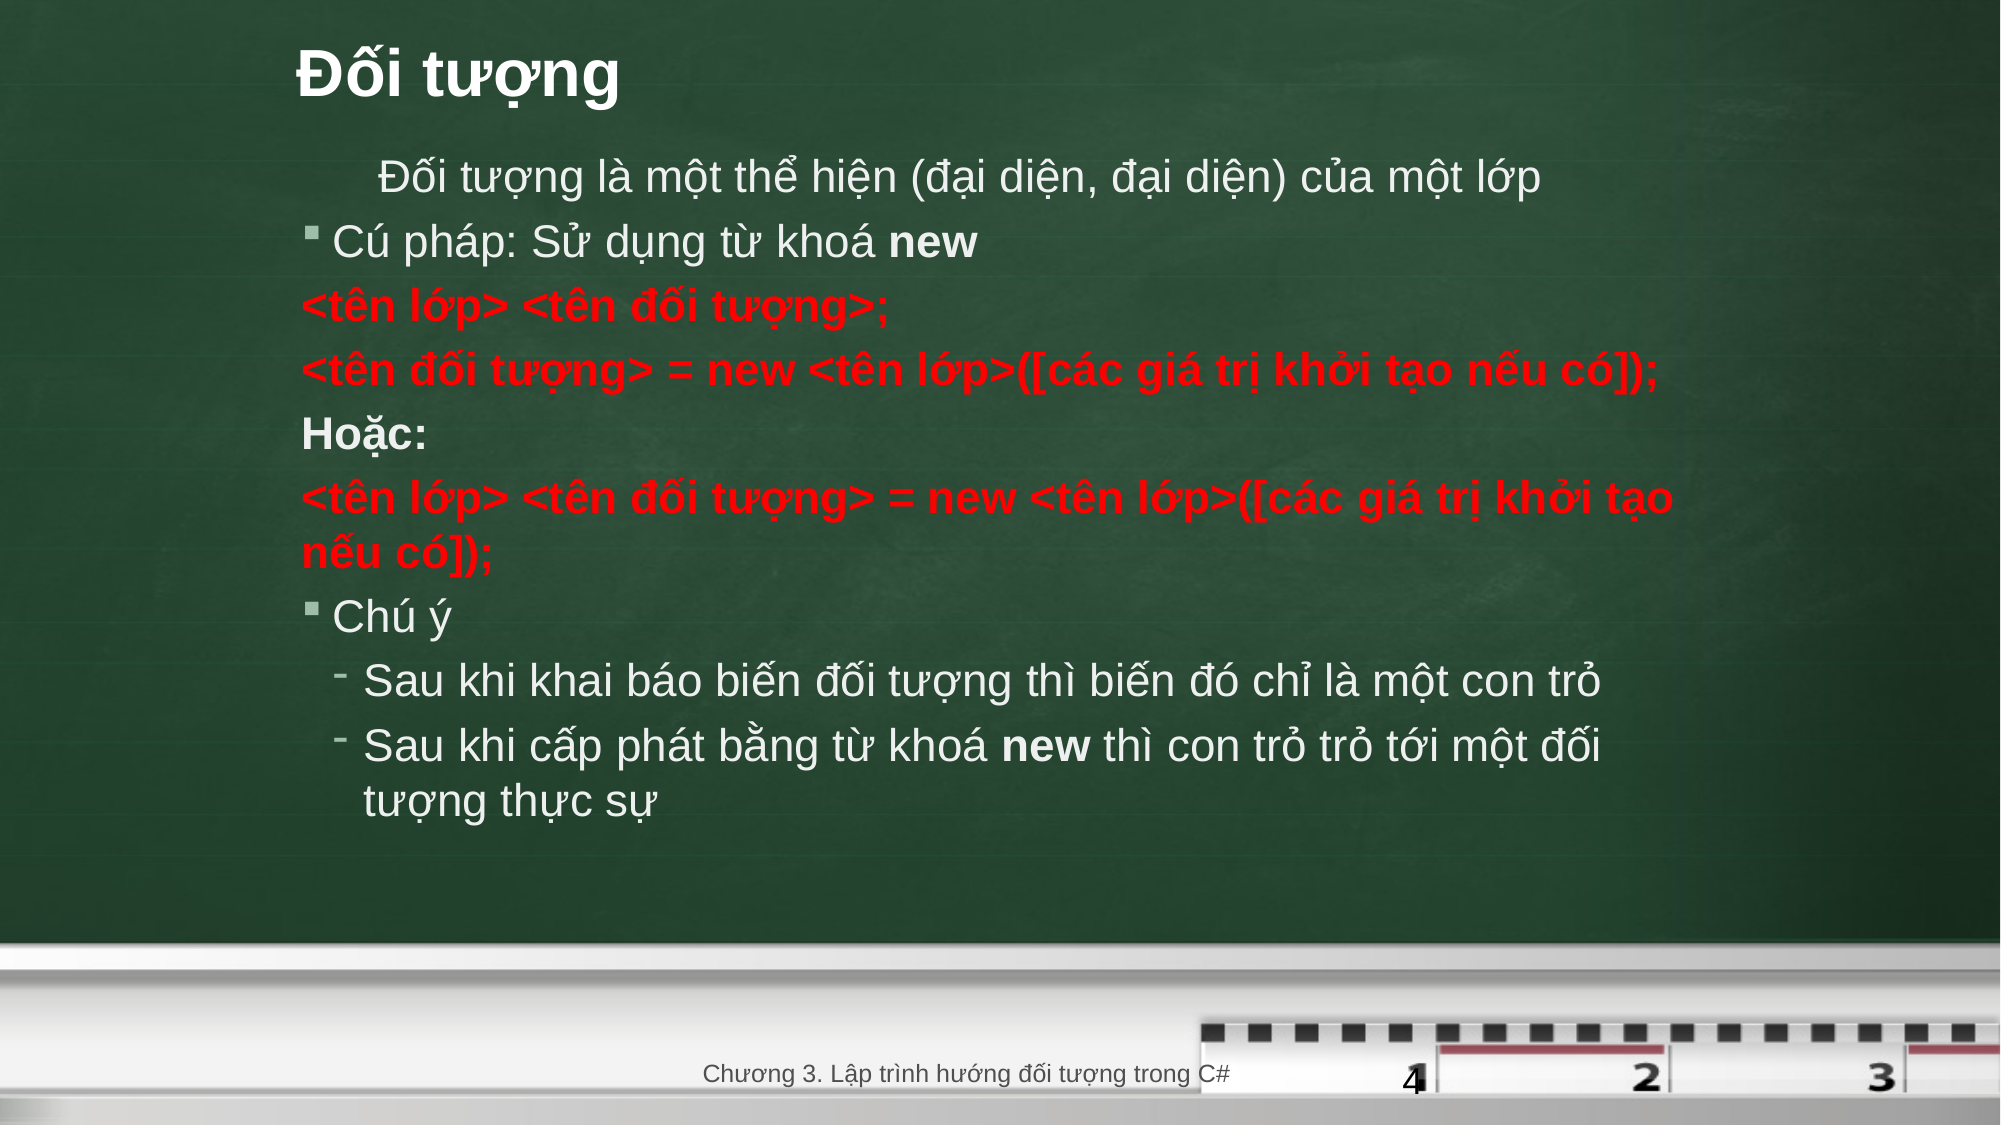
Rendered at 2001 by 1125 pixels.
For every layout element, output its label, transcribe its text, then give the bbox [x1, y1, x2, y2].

picture [0, 0, 2001, 1125]
list Đối tượng là một thể hiện (đại diện, đại diện) của một lớp Cú pháp: Sử dụng từ khoá new <tên lớp> <tên đối tượng>; <tên đối tượng> = new <tên lớp>([các giá trị khởi tạo nếu có]); Hoặc: <tên lớp> <tên đối tượng> = new <tên lớp>([các giá trị khởi tạo nếu có]); Chú ý Sau khi khai báo biến đối tượng thì biến đó chỉ là một con trỏ Sau khi cấp phát bằng từ khoá new thì con trỏ trỏ tới một đối tượng thực sự [301, 139, 1701, 776]
footer Chương 3. Lập trình hướng đối tượng trong C# [687, 1050, 1338, 1103]
slide_number 4 [1387, 1050, 1713, 1103]
title Đối tượng [296, 21, 1694, 121]
